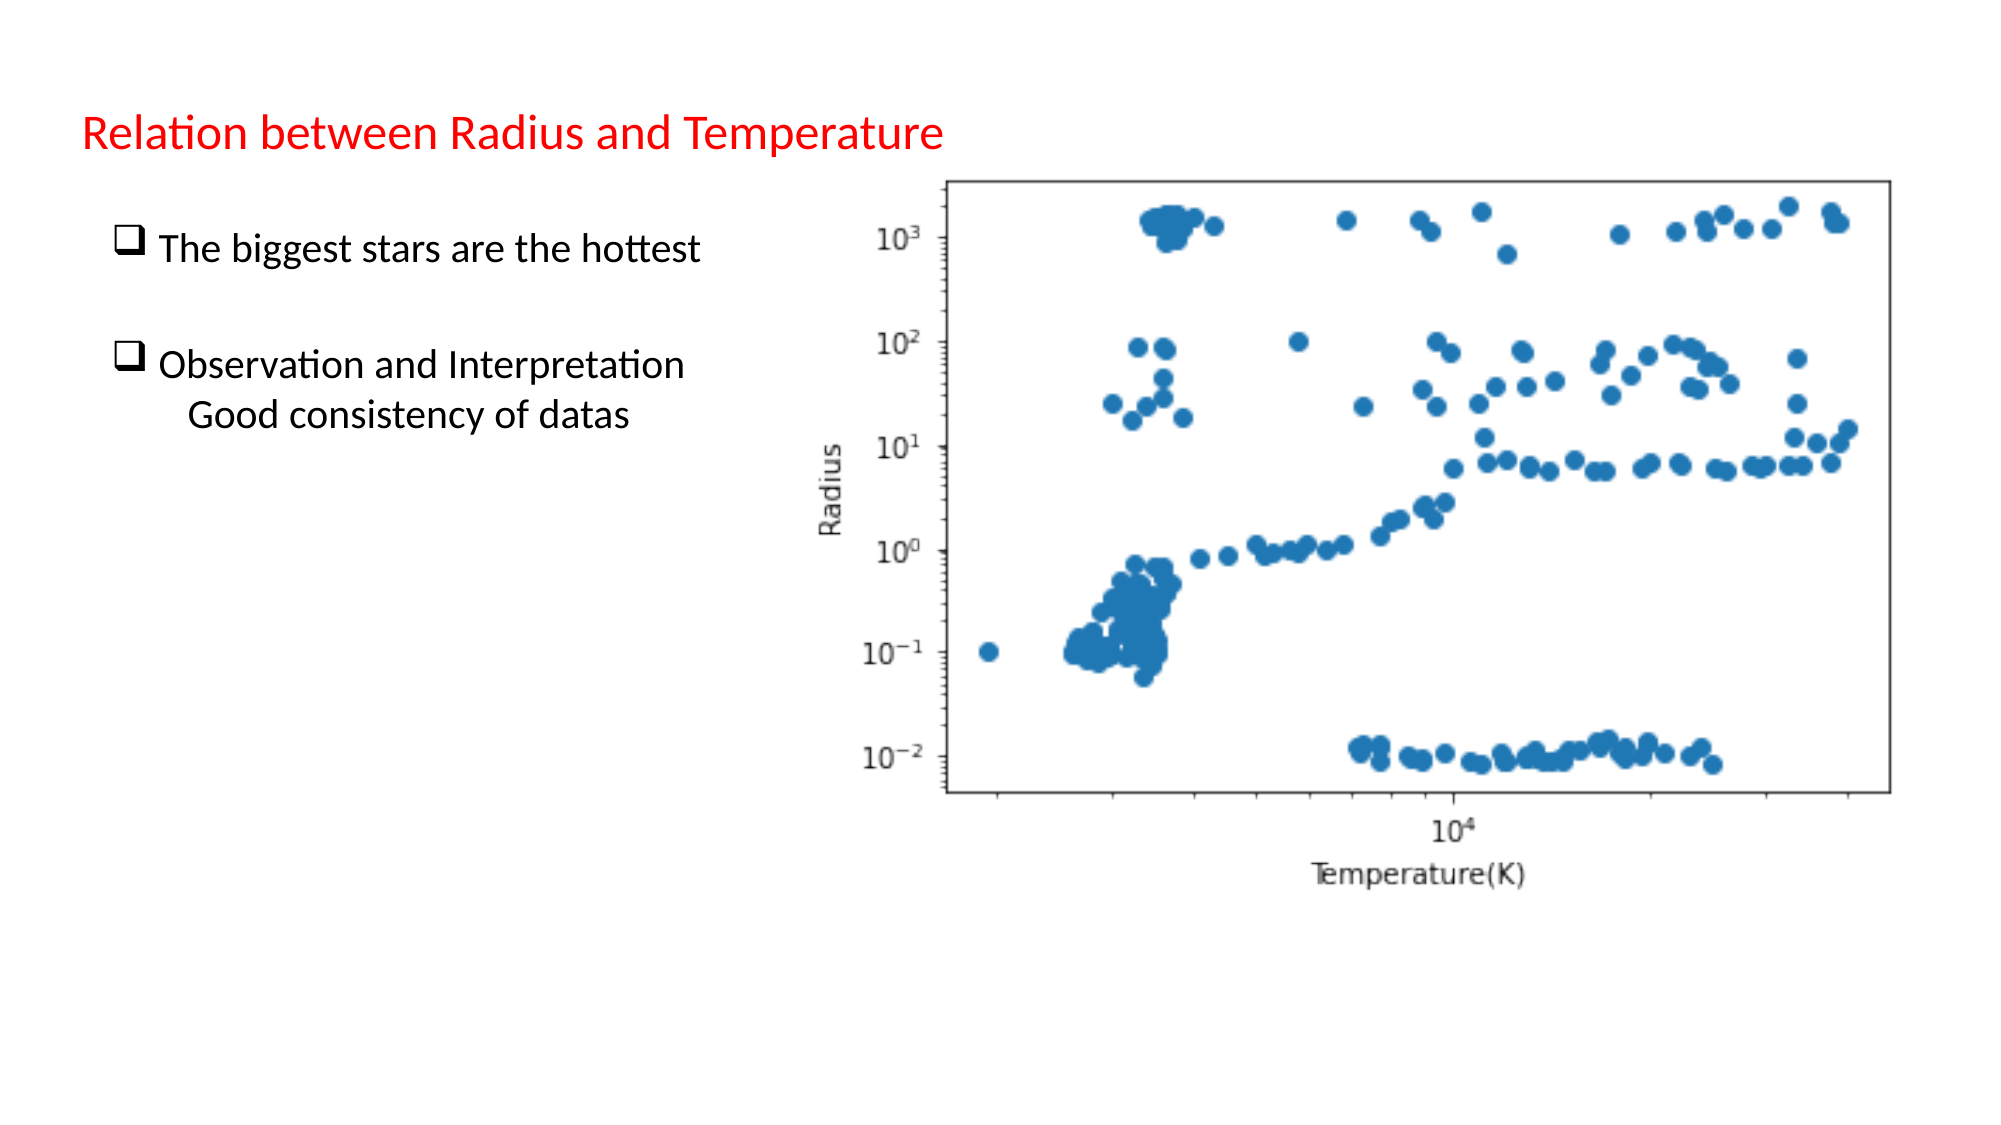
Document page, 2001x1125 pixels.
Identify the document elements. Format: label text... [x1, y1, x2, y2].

text_box Observation and Interpretation Good consistency of datas [96, 329, 794, 444]
text_box The biggest stars are the hottest [96, 213, 794, 279]
picture [794, 82, 2000, 894]
text_box Relation between Radius and Temperature [67, 92, 794, 168]
